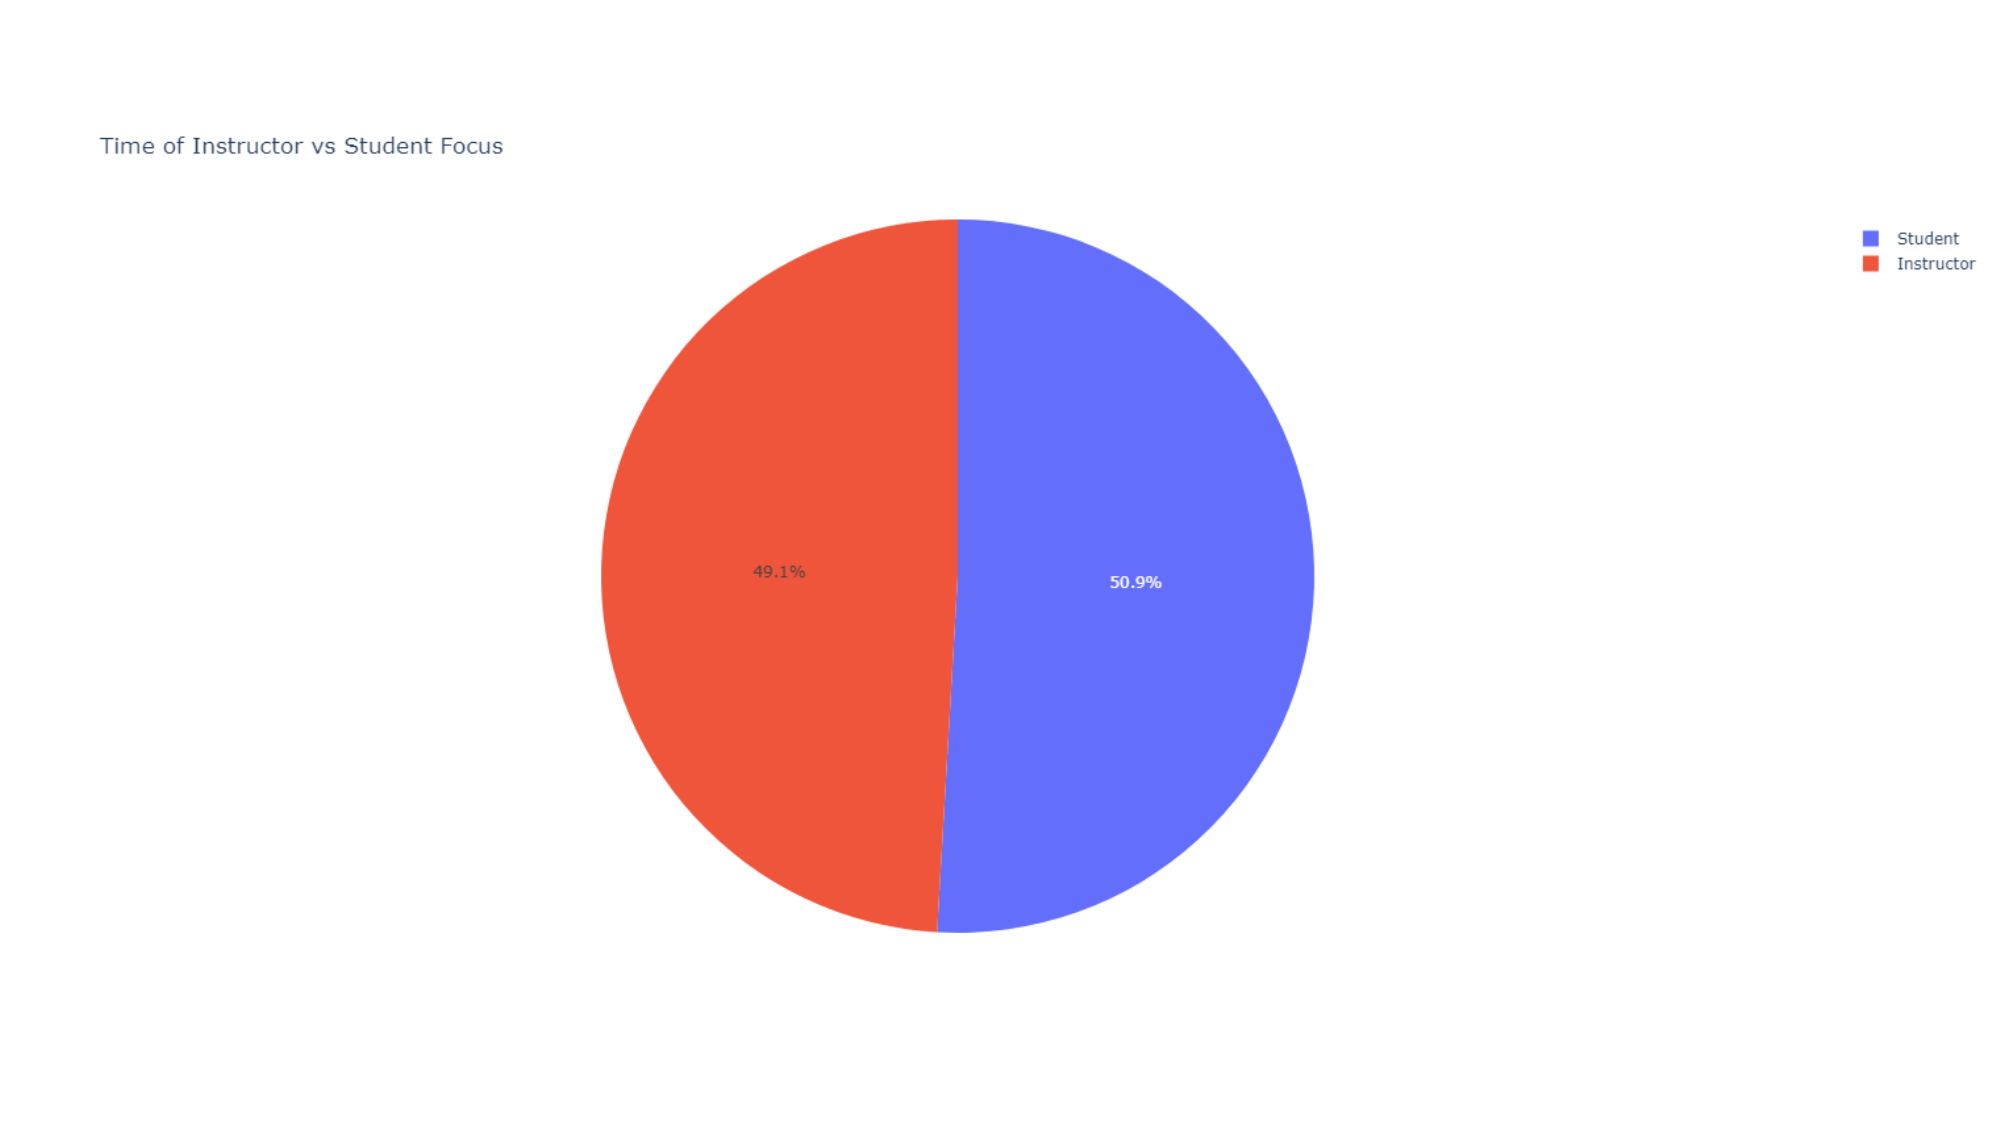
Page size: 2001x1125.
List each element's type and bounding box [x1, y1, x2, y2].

picture [0, 88, 2000, 1037]
